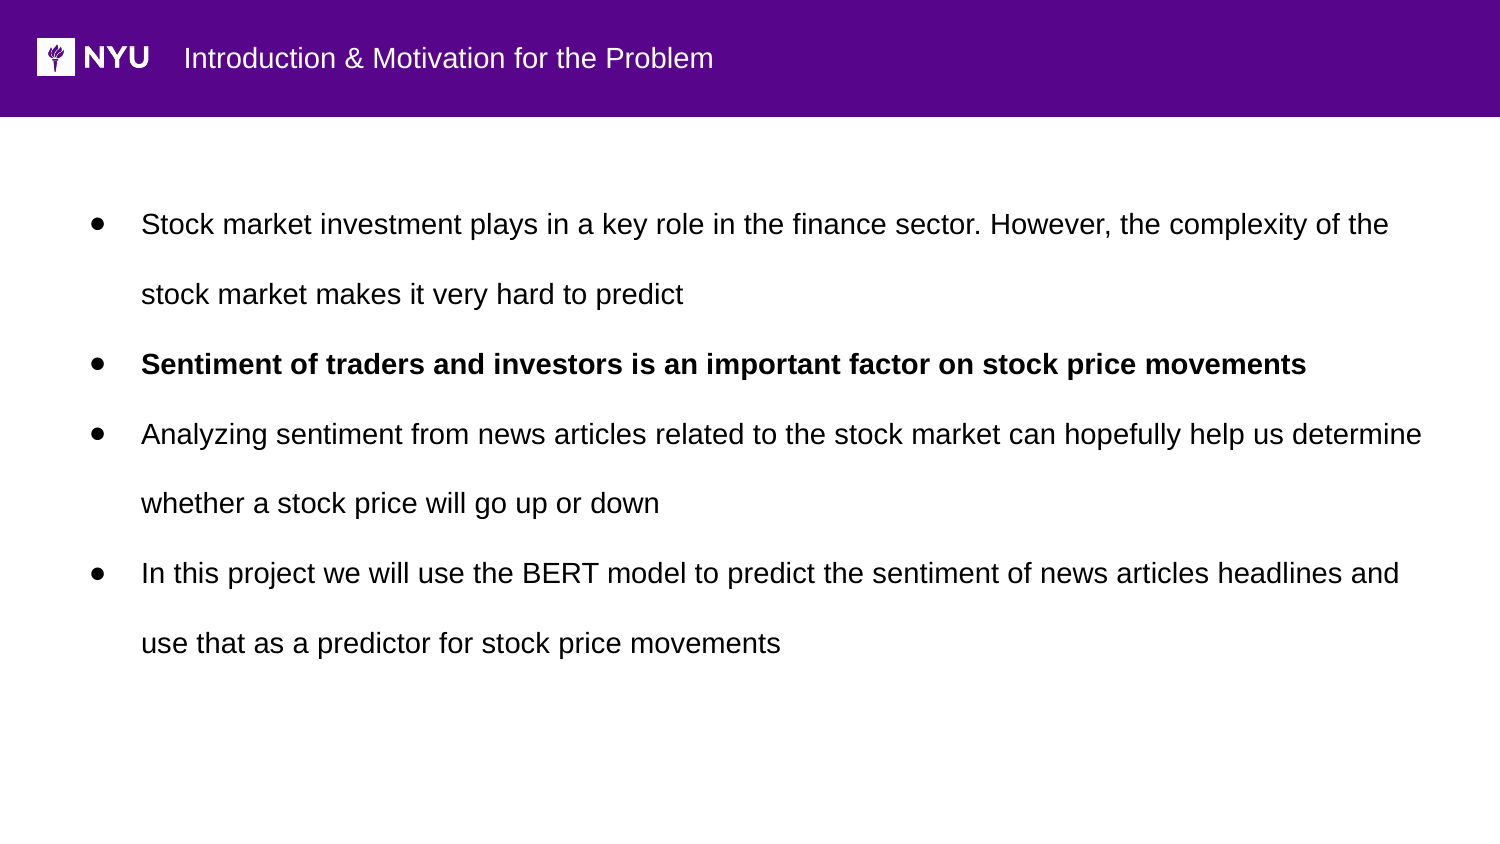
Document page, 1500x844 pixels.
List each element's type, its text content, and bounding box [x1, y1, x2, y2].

title Introduction & Motivation for the Problem [168, 9, 1500, 104]
picture [37, 38, 149, 76]
list Stock market investment plays in a key role in the finance sector. However, the complexity of the stock market makes it very hard to predict Sentiment of traders and investors is an important factor on stock price movements Analyzing sentiment from news articles related to the stock market can hopefully help us determine whether a stock price will go up or down In this project we will use the BERT model to predict the sentiment of news articles headlines and use that as a predictor for stock price movements [51, 155, 1449, 716]
